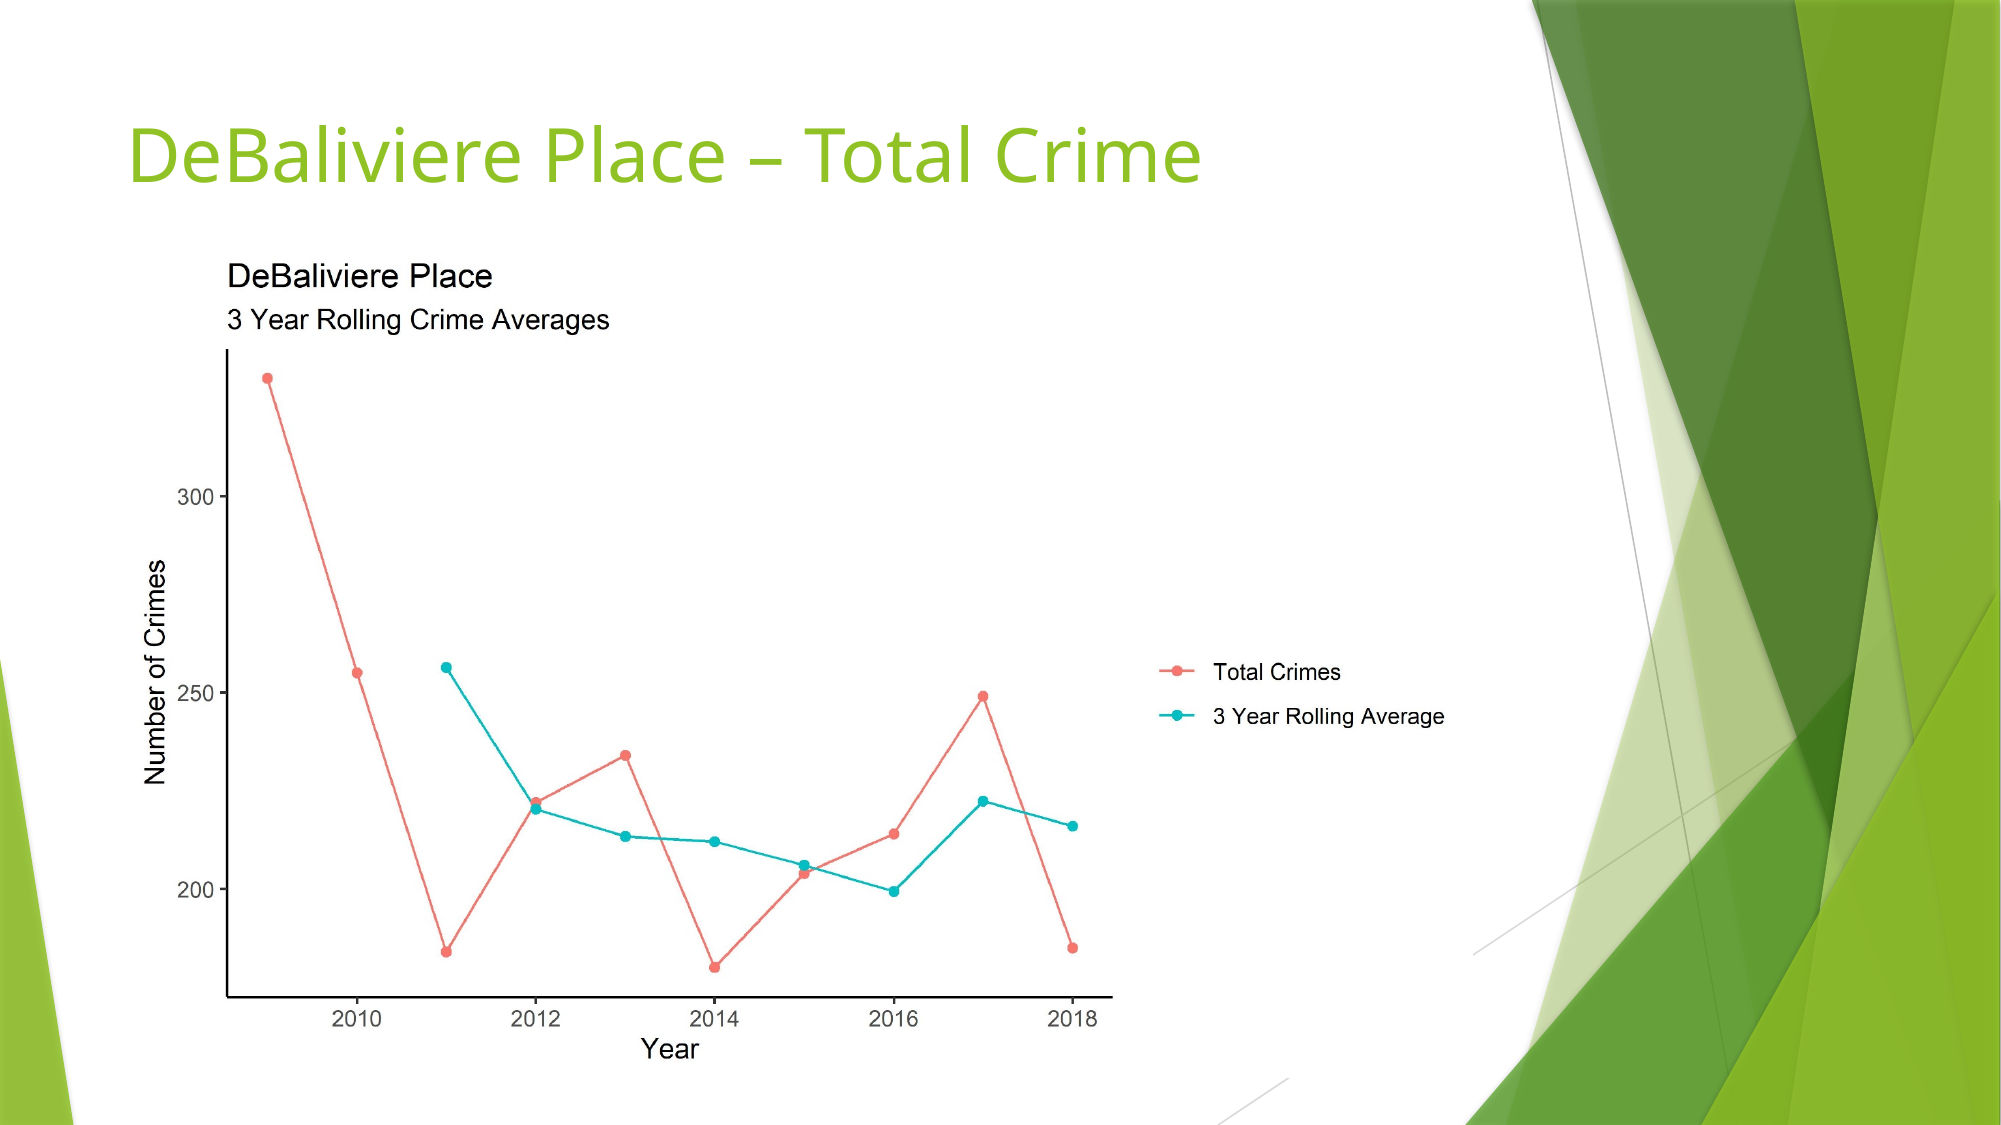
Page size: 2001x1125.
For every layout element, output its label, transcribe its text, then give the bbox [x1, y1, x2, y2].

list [128, 248, 1473, 1079]
title DeBaliviere Place – Total Crime [111, 99, 1522, 317]
